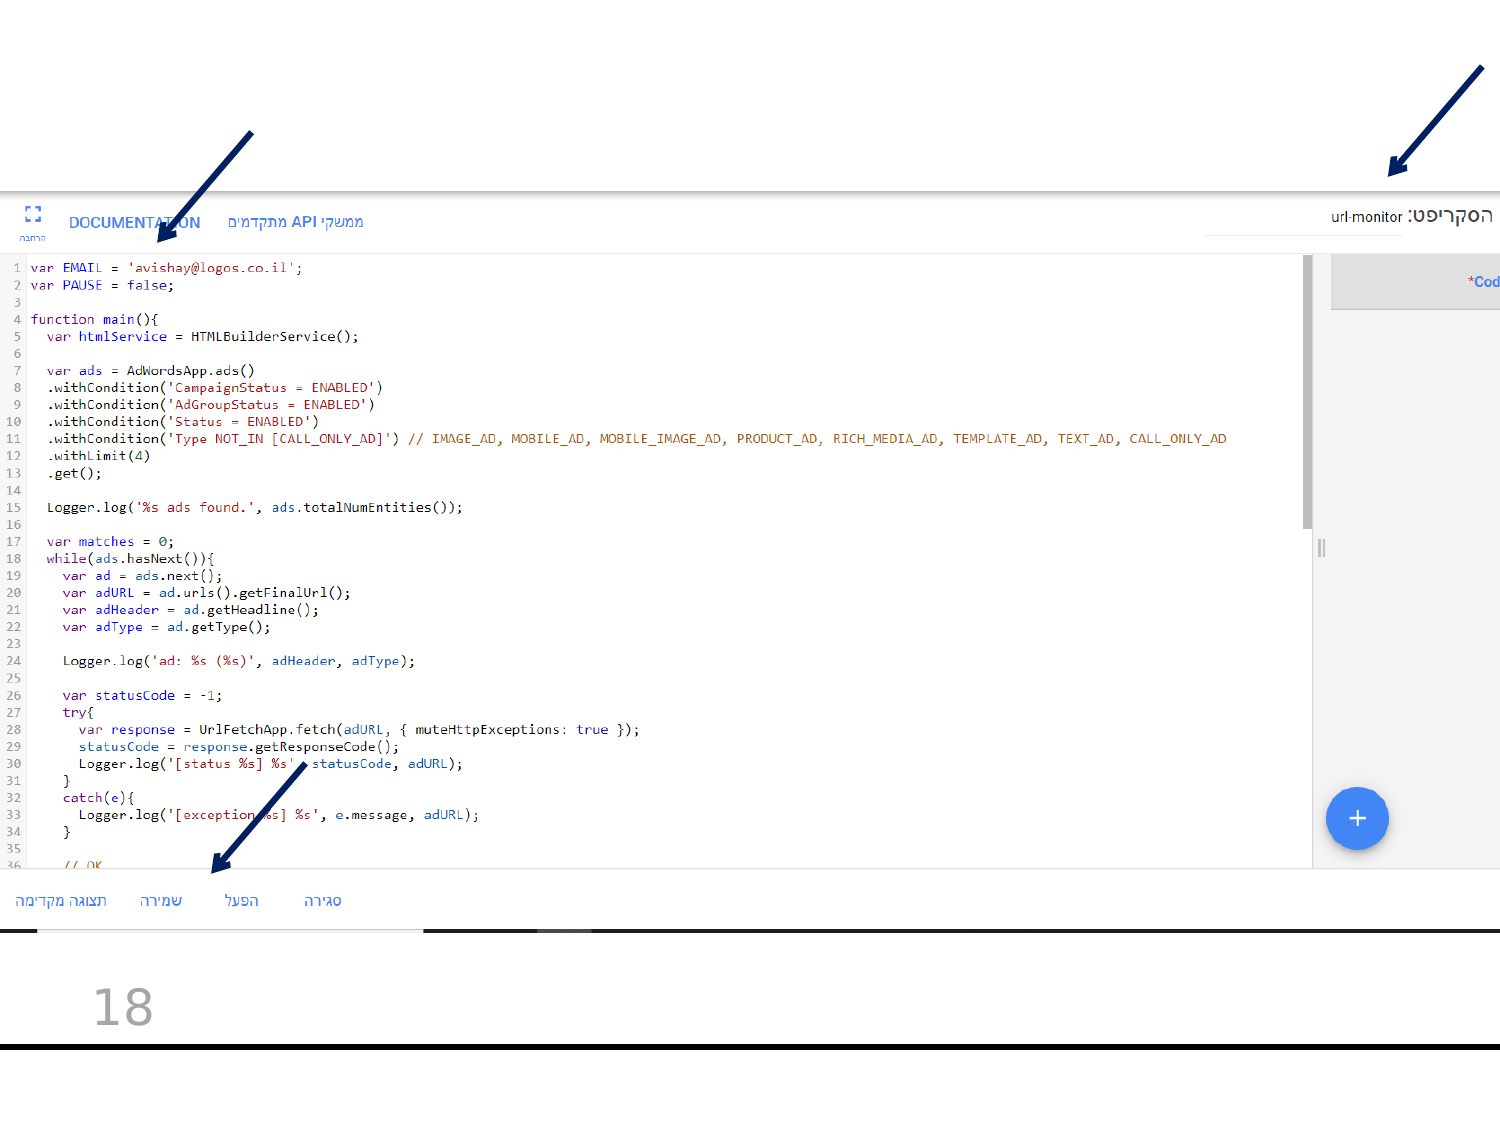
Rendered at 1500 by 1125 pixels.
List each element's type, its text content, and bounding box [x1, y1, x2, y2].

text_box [1387, 66, 1483, 177]
slide_number 18 [76, 975, 427, 1036]
picture [0, 191, 1500, 934]
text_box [210, 762, 306, 874]
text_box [156, 131, 252, 243]
